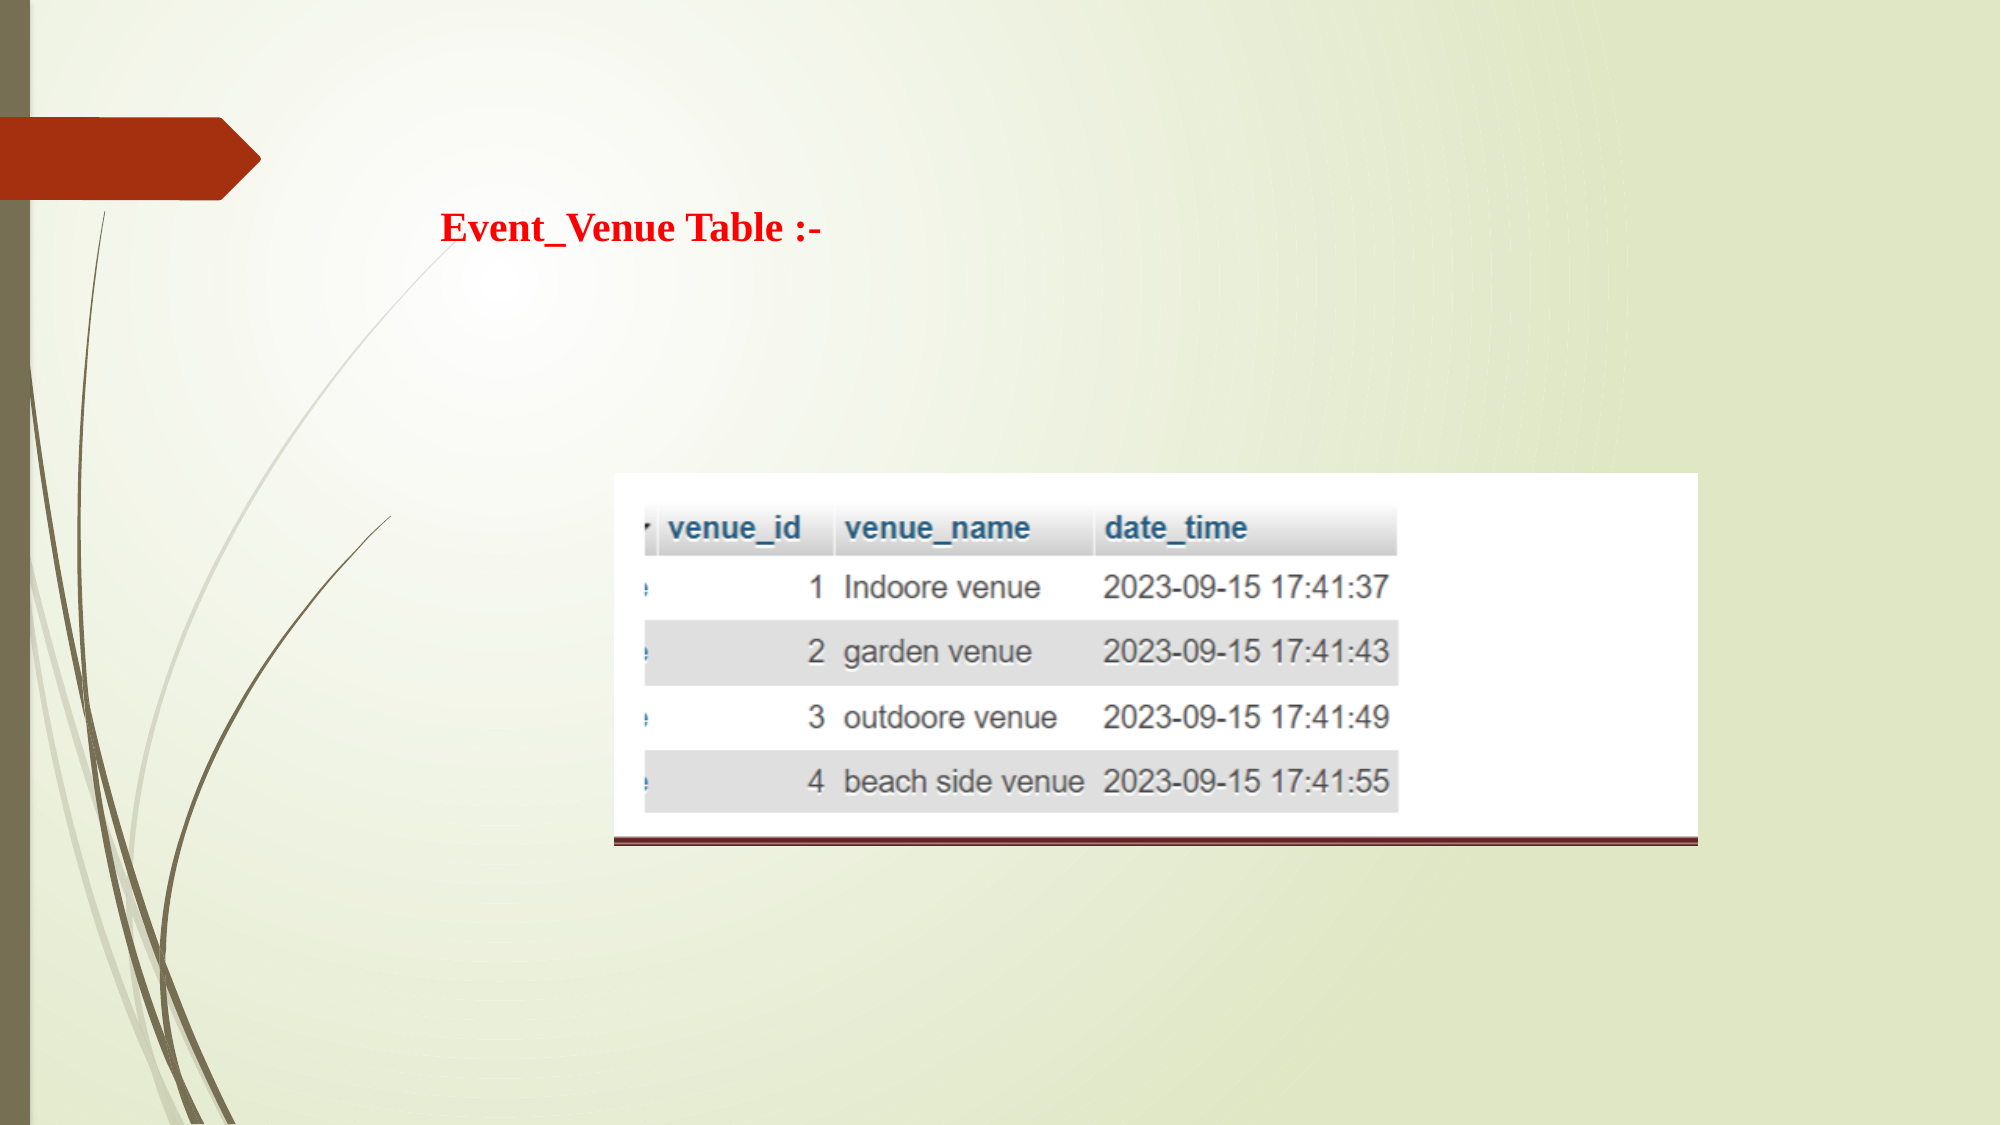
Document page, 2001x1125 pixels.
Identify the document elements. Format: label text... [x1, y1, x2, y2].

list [614, 473, 1698, 847]
title Event_Venue Table :- [425, 102, 1888, 313]
